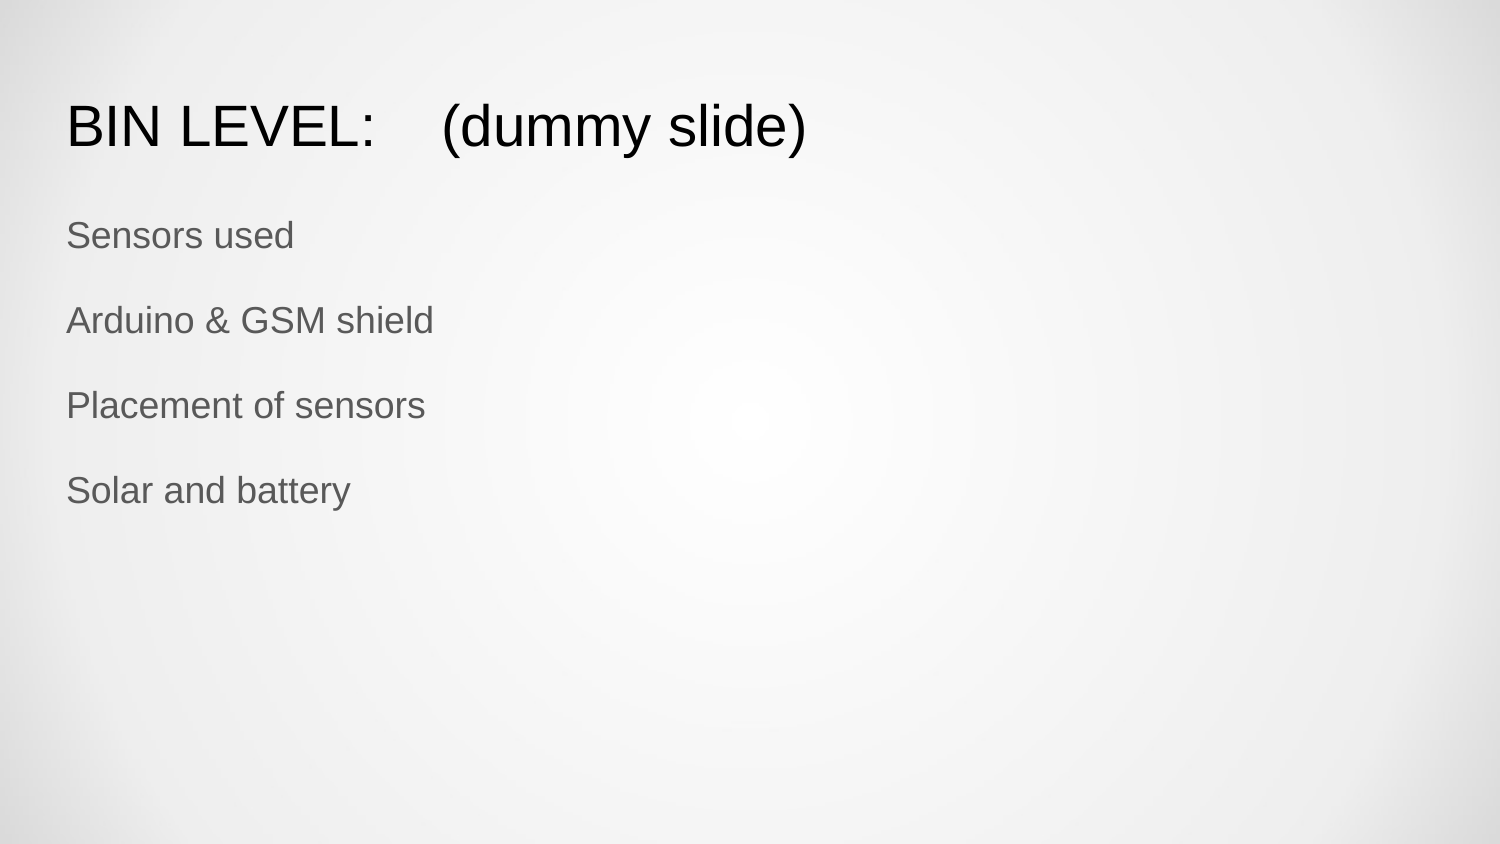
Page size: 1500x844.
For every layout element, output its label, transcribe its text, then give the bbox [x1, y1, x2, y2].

title BIN LEVEL: (dummy slide) [51, 72, 1449, 167]
list Sensors used Arduino & GSM shield Placement of sensors Solar and battery [51, 189, 1449, 750]
picture [0, 0, 1500, 844]
